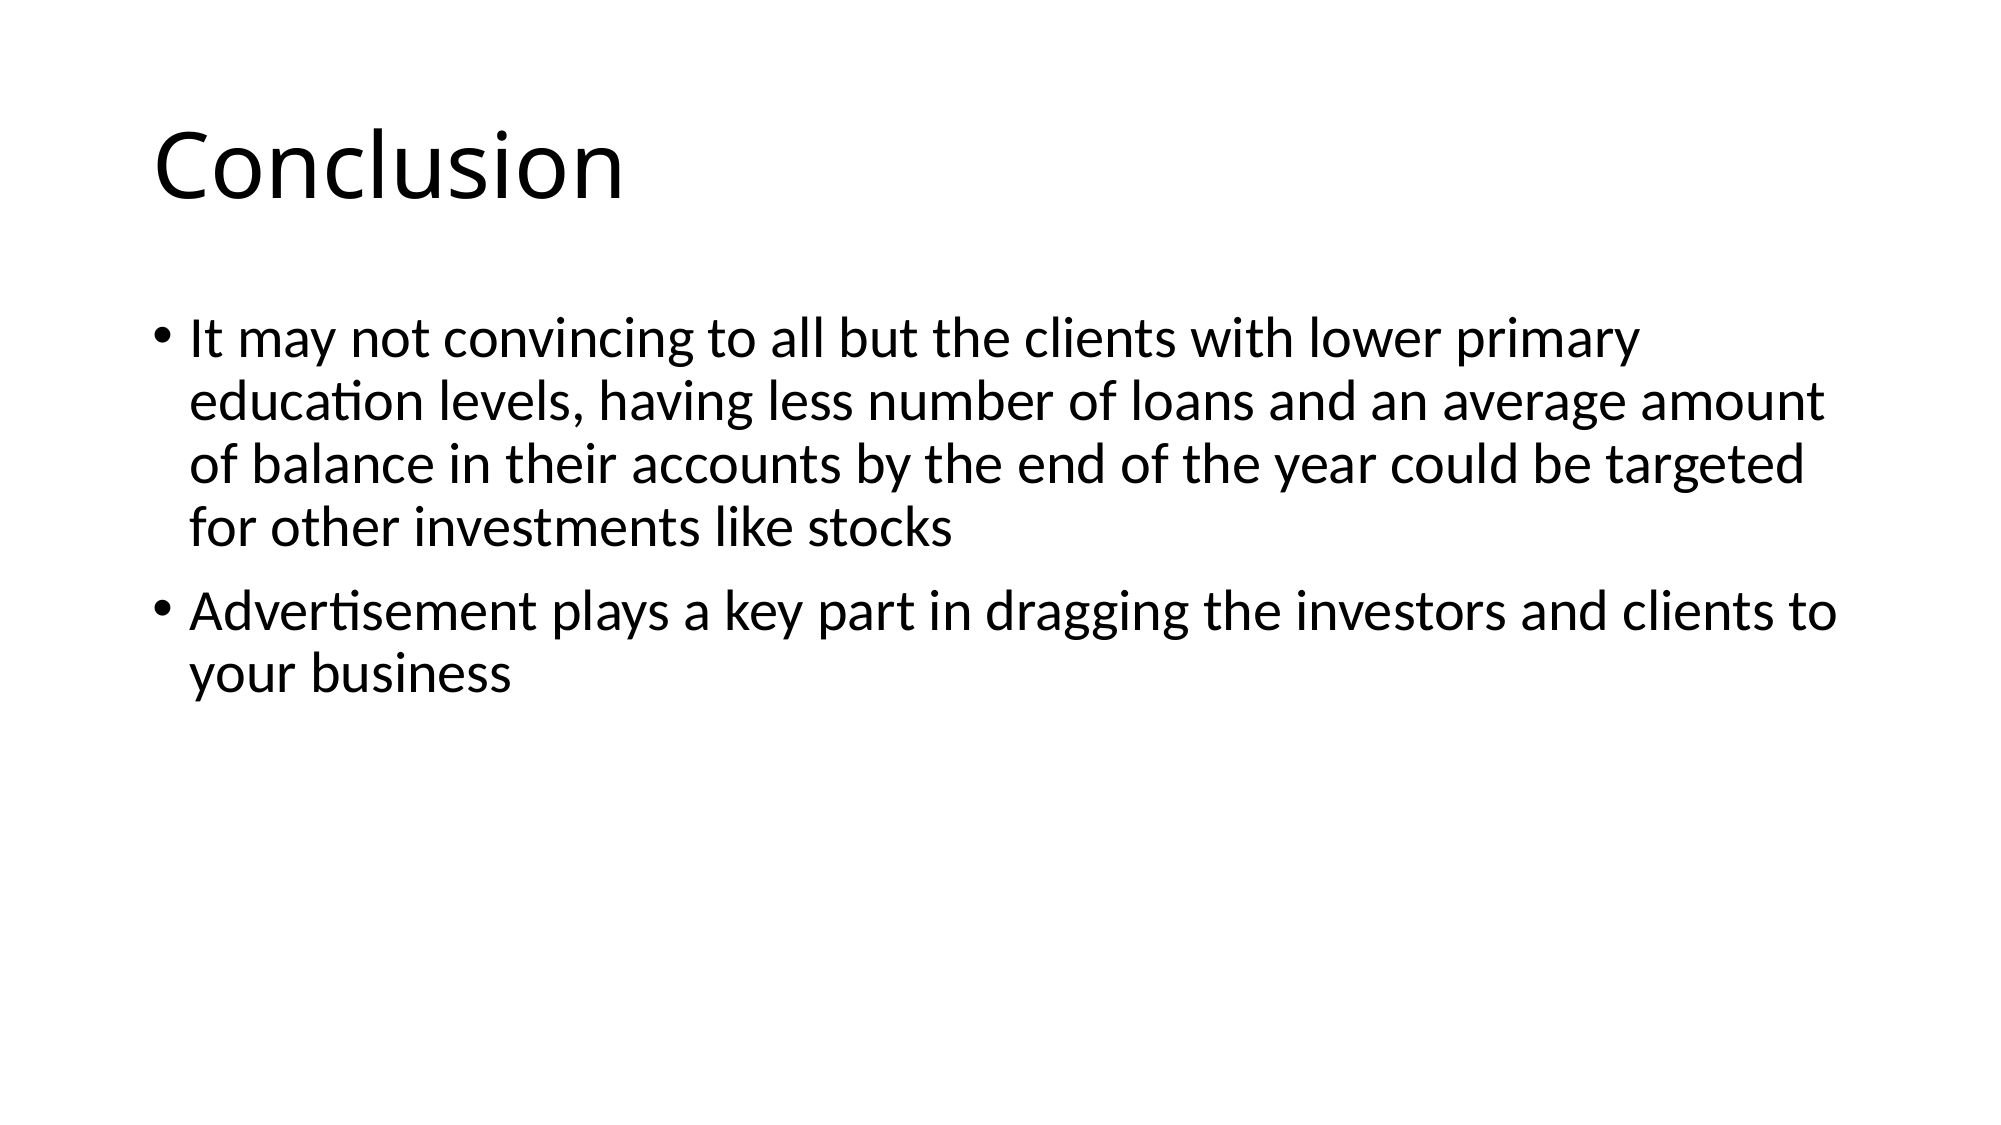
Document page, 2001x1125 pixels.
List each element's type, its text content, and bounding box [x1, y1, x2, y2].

title Conclusion [137, 59, 1863, 278]
list It may not convincing to all but the clients with lower primary education levels, having less number of loans and an average amount of balance in their accounts by the end of the year could be targeted for other investments like stocks Advertisement plays a key part in dragging the investors and clients to your business [137, 299, 1863, 1014]
